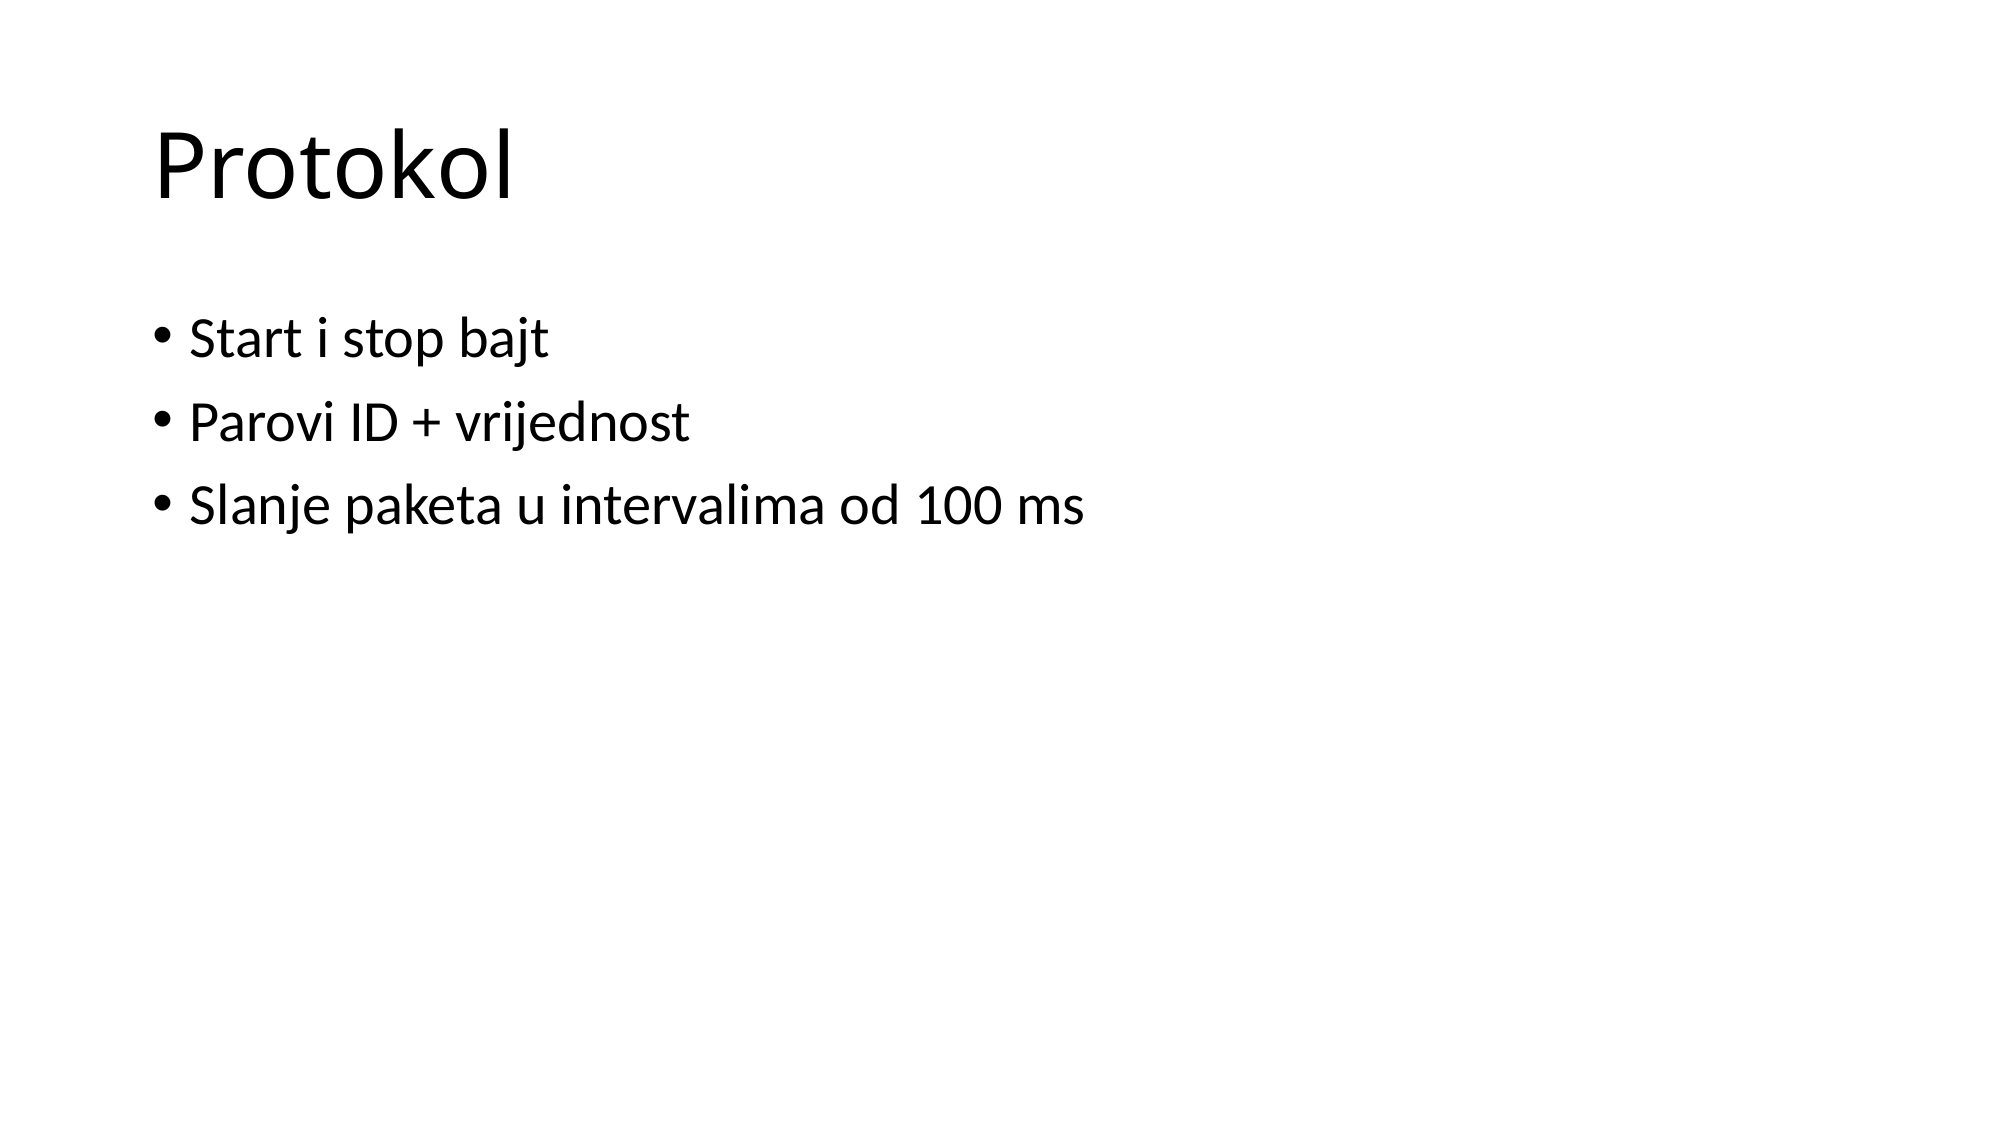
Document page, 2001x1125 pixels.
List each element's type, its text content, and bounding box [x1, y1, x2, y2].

list Start i stop bajt Parovi ID + vrijednost Slanje paketa u intervalima od 100 ms [137, 299, 1863, 1014]
title Protokol [137, 59, 1863, 278]
